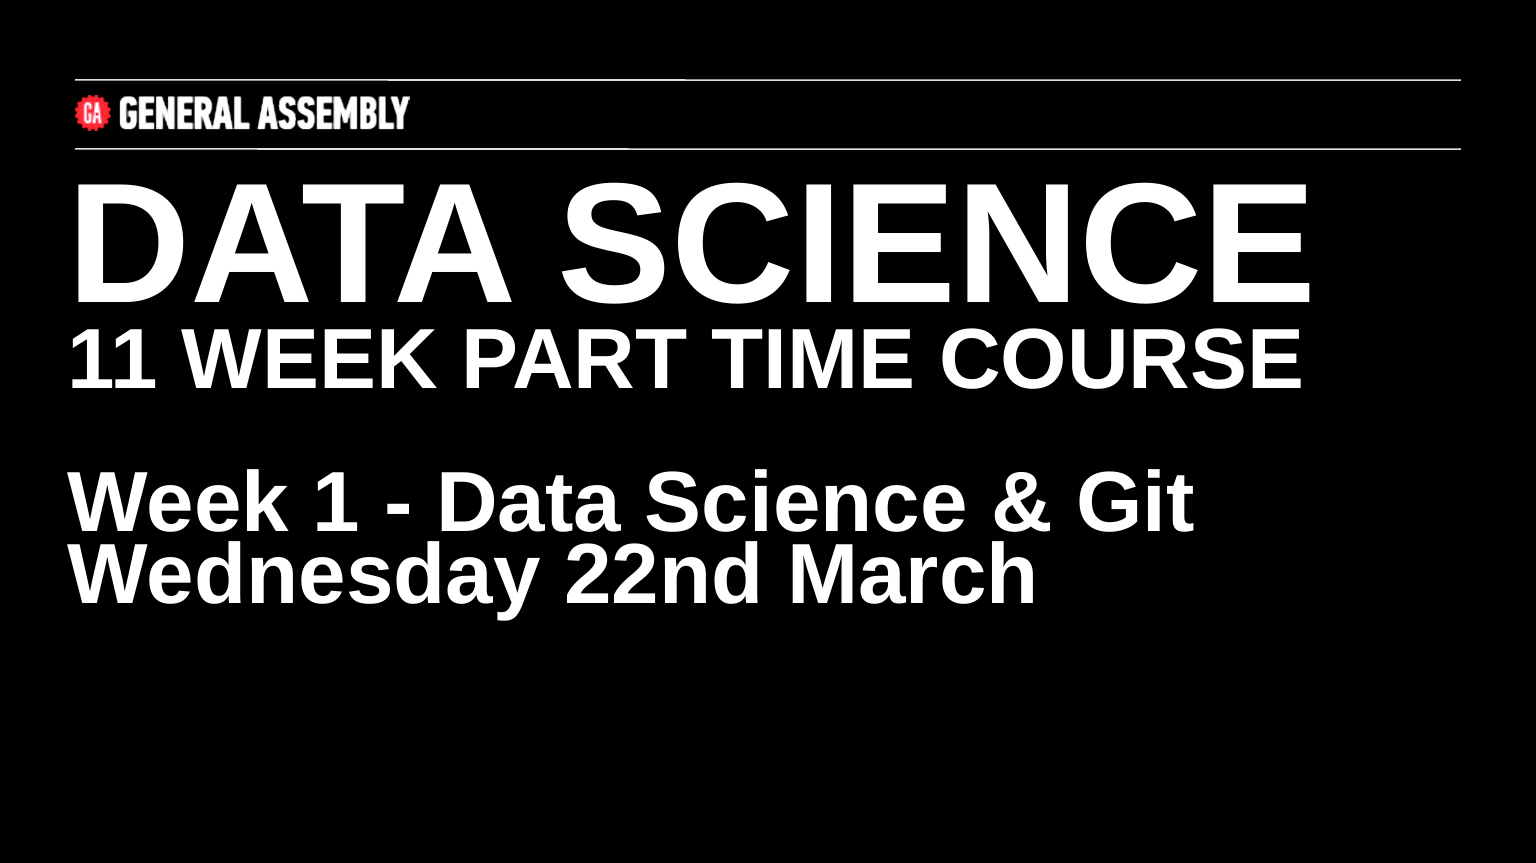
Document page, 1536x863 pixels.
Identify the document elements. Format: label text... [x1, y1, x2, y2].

picture [74, 94, 410, 132]
title DATA SCIENCE 11 WEEK PART TIME COURSE Week 1 - Data Science & Git Wednesday 22nd March [67, 187, 1458, 676]
